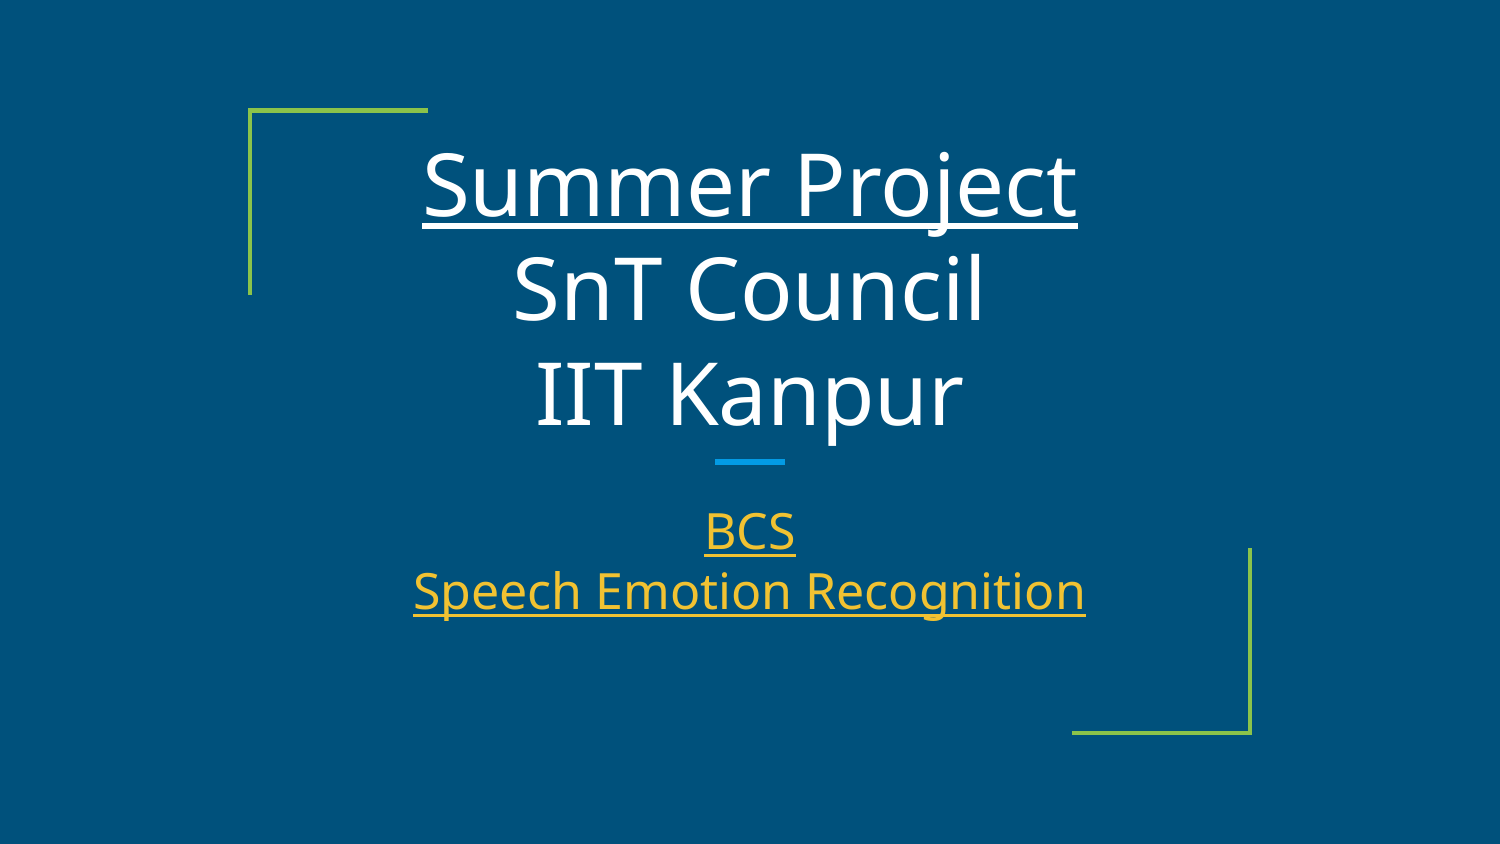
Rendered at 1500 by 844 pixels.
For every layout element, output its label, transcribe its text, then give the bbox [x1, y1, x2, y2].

subtitle BCS Speech Emotion Recognition [383, 485, 1117, 702]
title Summer Project SnT Council IIT Kanpur [321, 139, 1179, 458]
